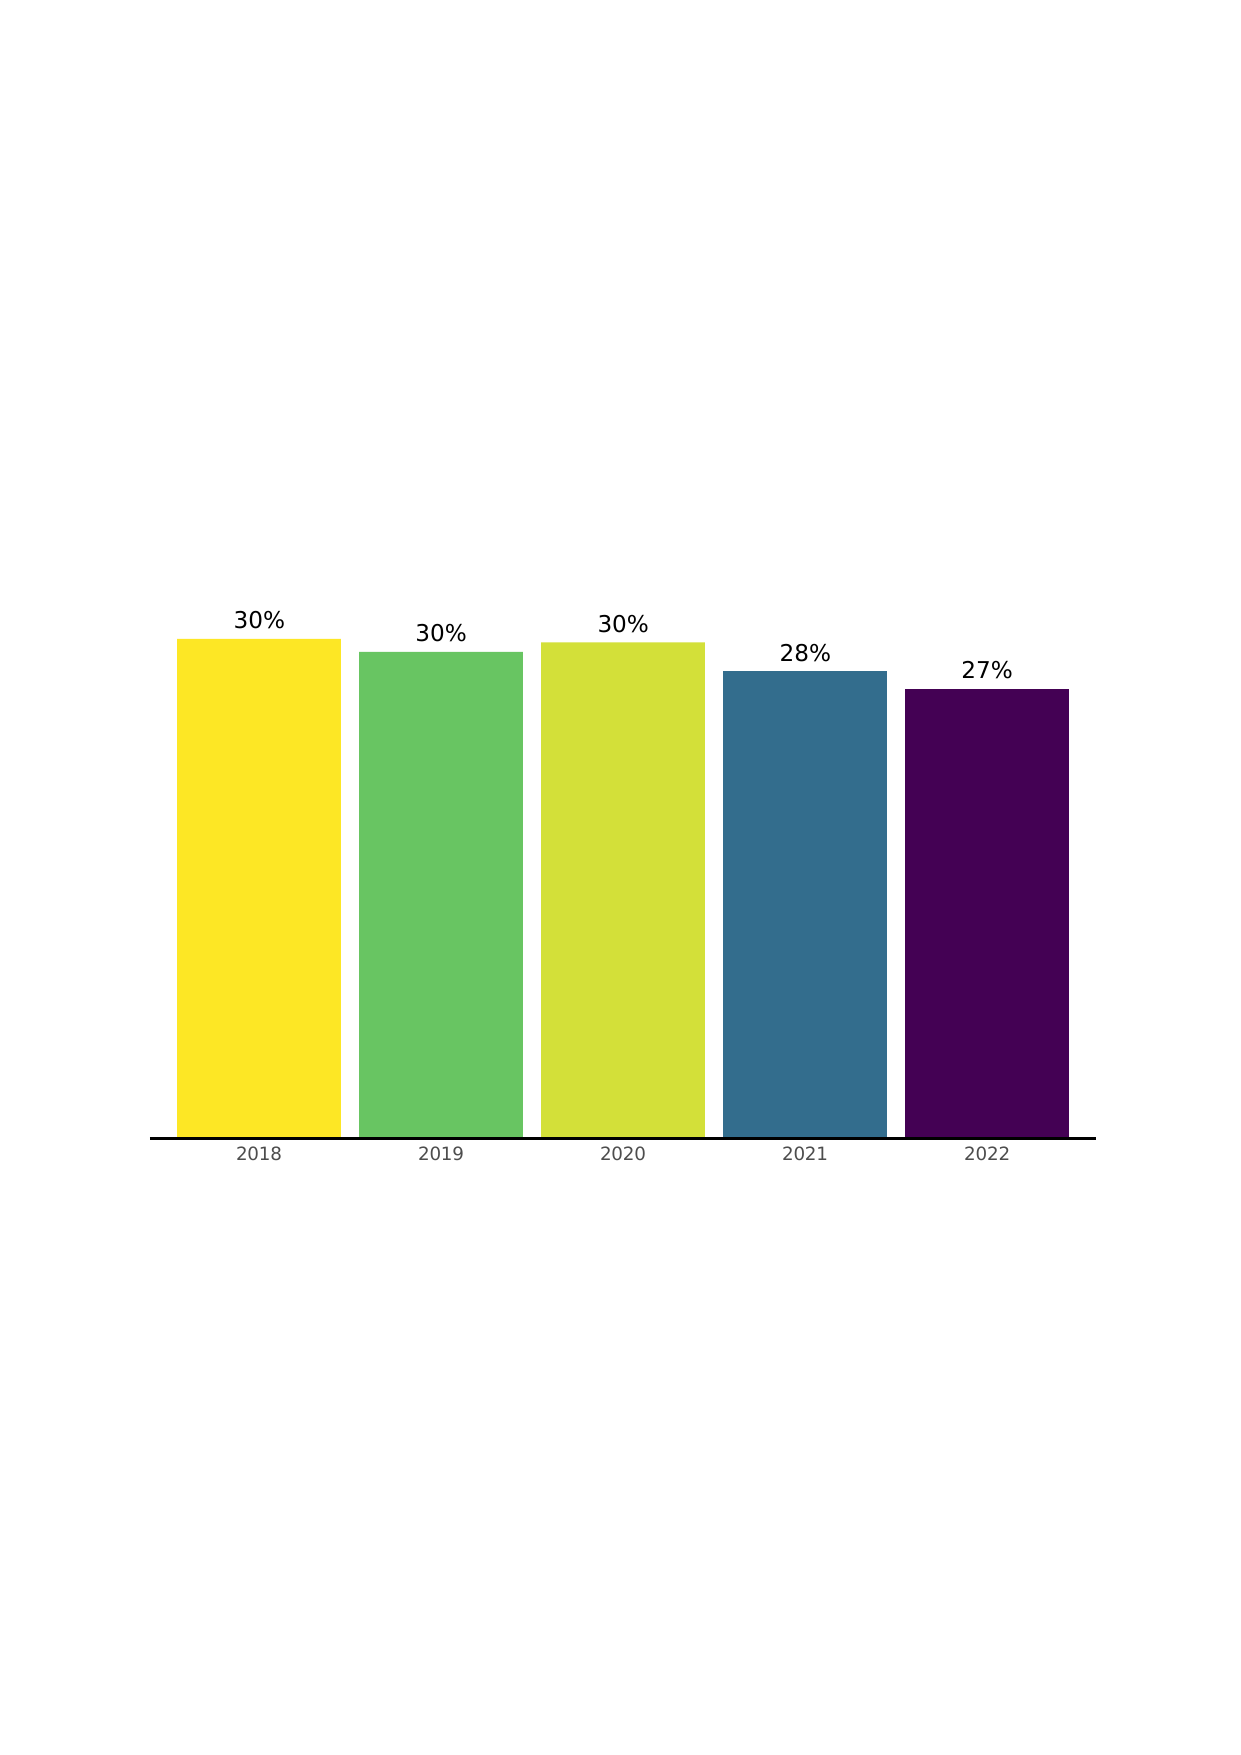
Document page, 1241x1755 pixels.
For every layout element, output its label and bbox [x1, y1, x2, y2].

text_box [132, 577, 1108, 1178]
